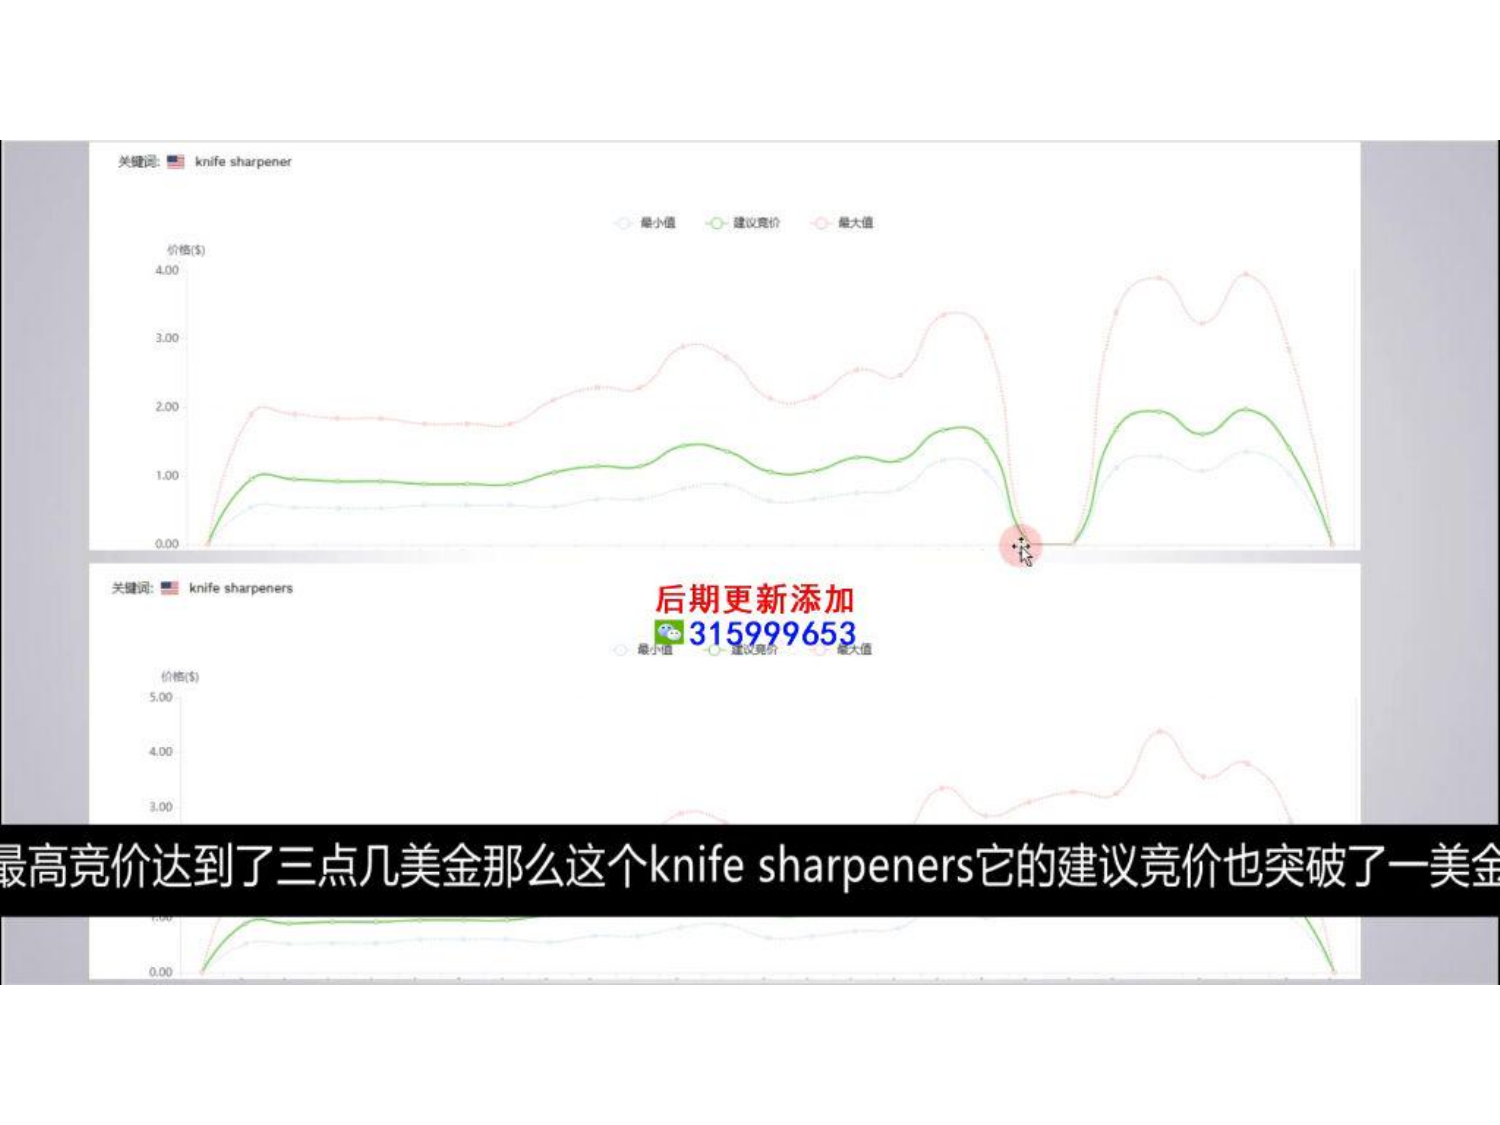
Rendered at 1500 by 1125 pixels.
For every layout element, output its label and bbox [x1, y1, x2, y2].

picture [0, 140, 1500, 985]
